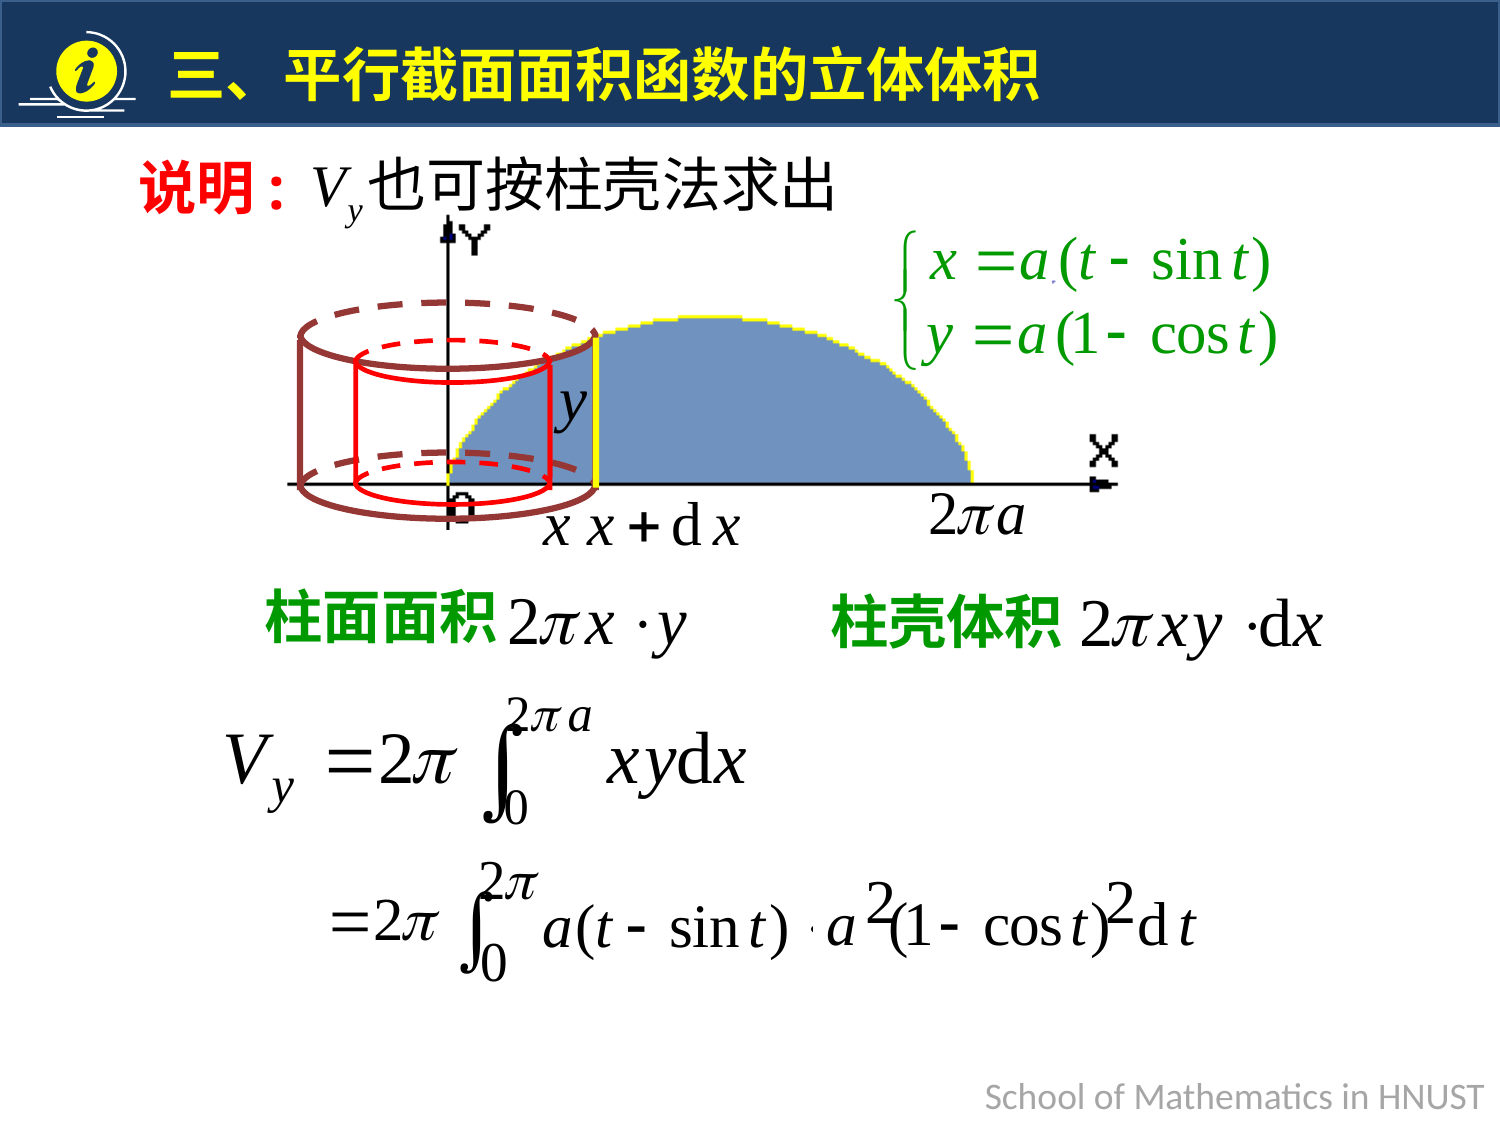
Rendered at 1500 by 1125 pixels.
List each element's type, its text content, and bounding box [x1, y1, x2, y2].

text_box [1135, 895, 1201, 963]
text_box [1075, 592, 1327, 667]
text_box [322, 860, 526, 988]
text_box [299, 302, 596, 519]
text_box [475, 856, 544, 905]
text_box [306, 141, 858, 241]
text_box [477, 937, 511, 986]
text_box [225, 686, 751, 841]
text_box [822, 896, 1113, 964]
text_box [887, 224, 1280, 374]
title 说明: [123, 143, 303, 244]
text_box 柱面面积 [249, 573, 550, 658]
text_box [549, 385, 590, 438]
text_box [287, 212, 1126, 553]
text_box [1101, 875, 1138, 927]
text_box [503, 592, 693, 665]
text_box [539, 898, 813, 966]
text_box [354, 339, 551, 505]
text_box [580, 496, 744, 551]
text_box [537, 510, 575, 551]
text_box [862, 875, 899, 927]
text_box 柱壳体积 [815, 577, 1116, 663]
